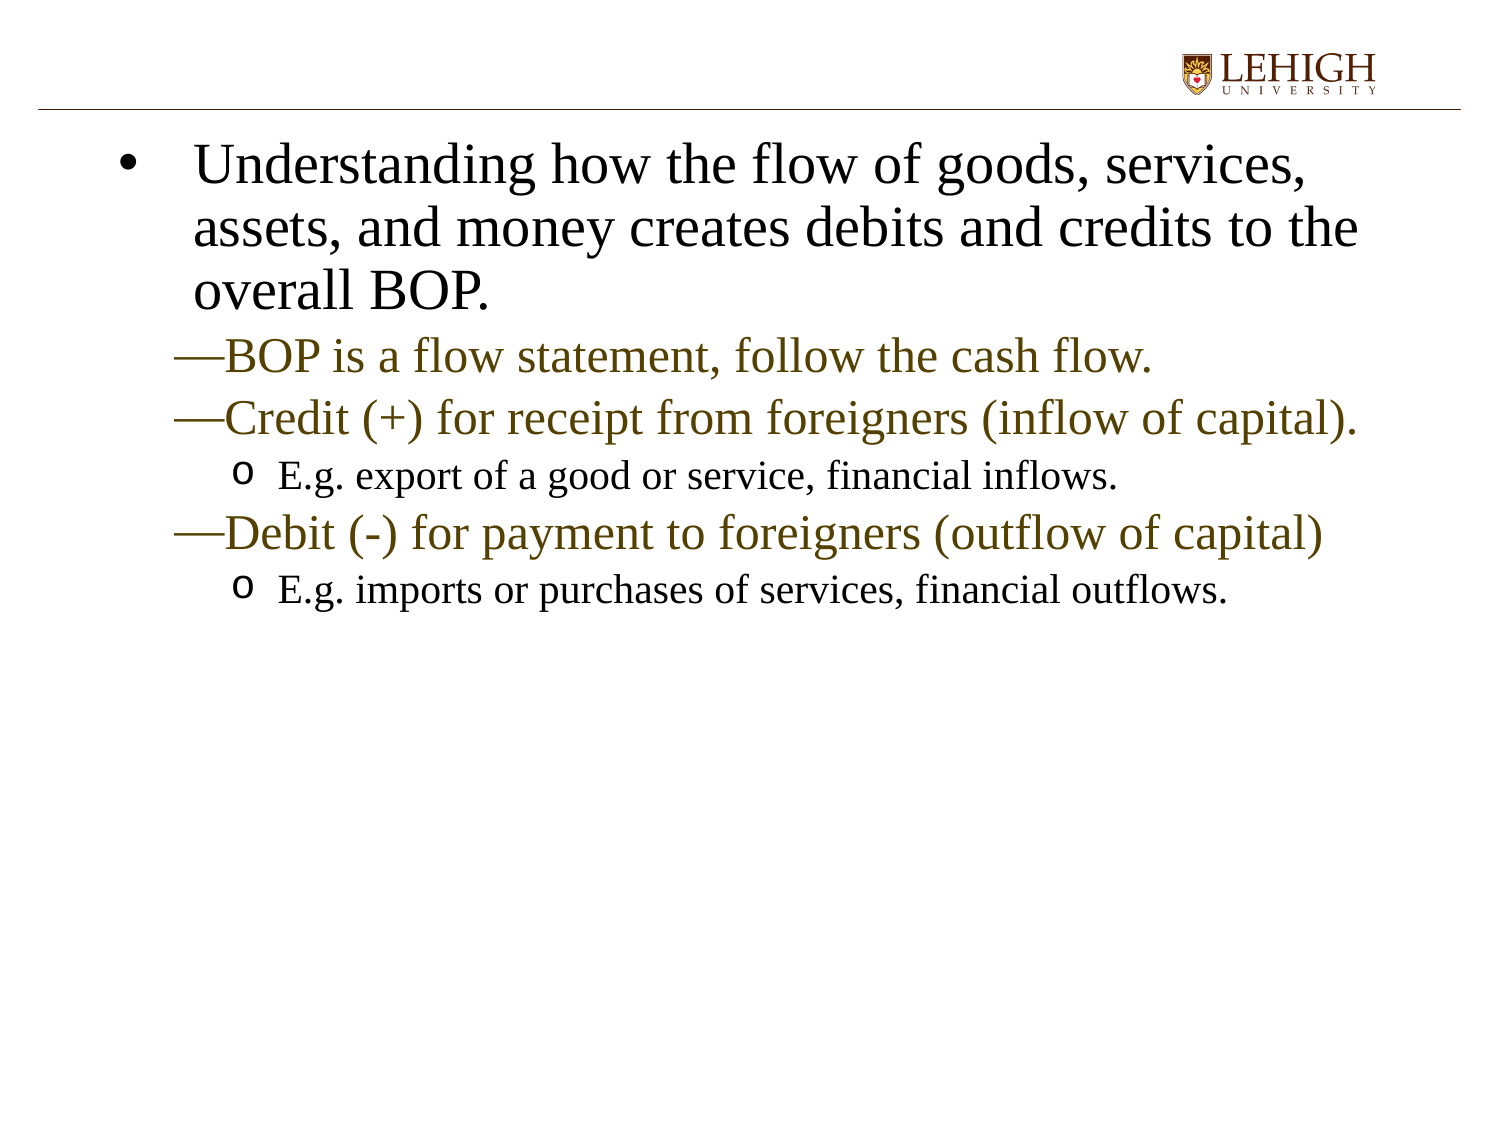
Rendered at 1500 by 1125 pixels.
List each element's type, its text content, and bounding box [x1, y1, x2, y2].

list Understanding how the flow of goods, services, assets, and money creates debits and credits to the overall BOP. BOP is a flow statement, follow the cash flow. Credit (+) for receipt from foreigners (inflow of capital). E.g. export of a good or service, financial inflows. Debit (-) for payment to foreigners (outflow of capital) E.g. imports or purchases of services, financial outflows. [103, 126, 1397, 840]
